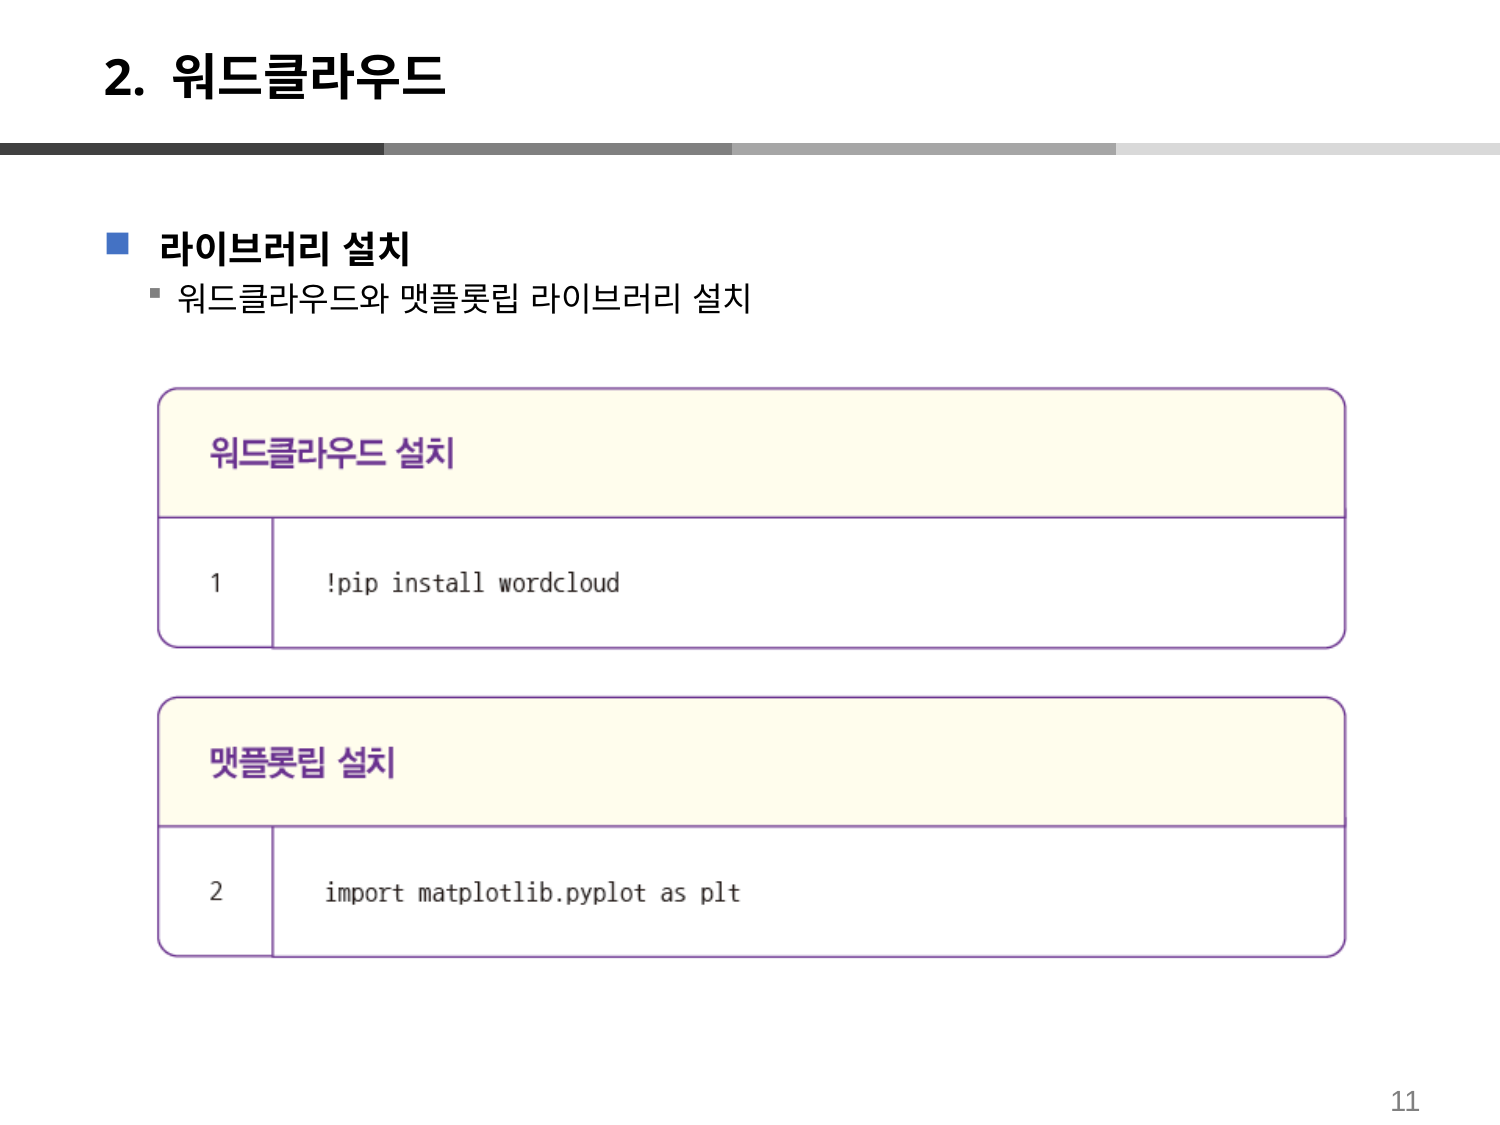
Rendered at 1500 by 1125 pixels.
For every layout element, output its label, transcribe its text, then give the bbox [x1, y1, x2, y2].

title 2. 워드클라우드 [88, 30, 1211, 121]
list 라이브러리 설치 워드클라우드와 맷플롯립 라이브러리 설치 [88, 196, 1436, 1083]
picture [145, 377, 1355, 966]
